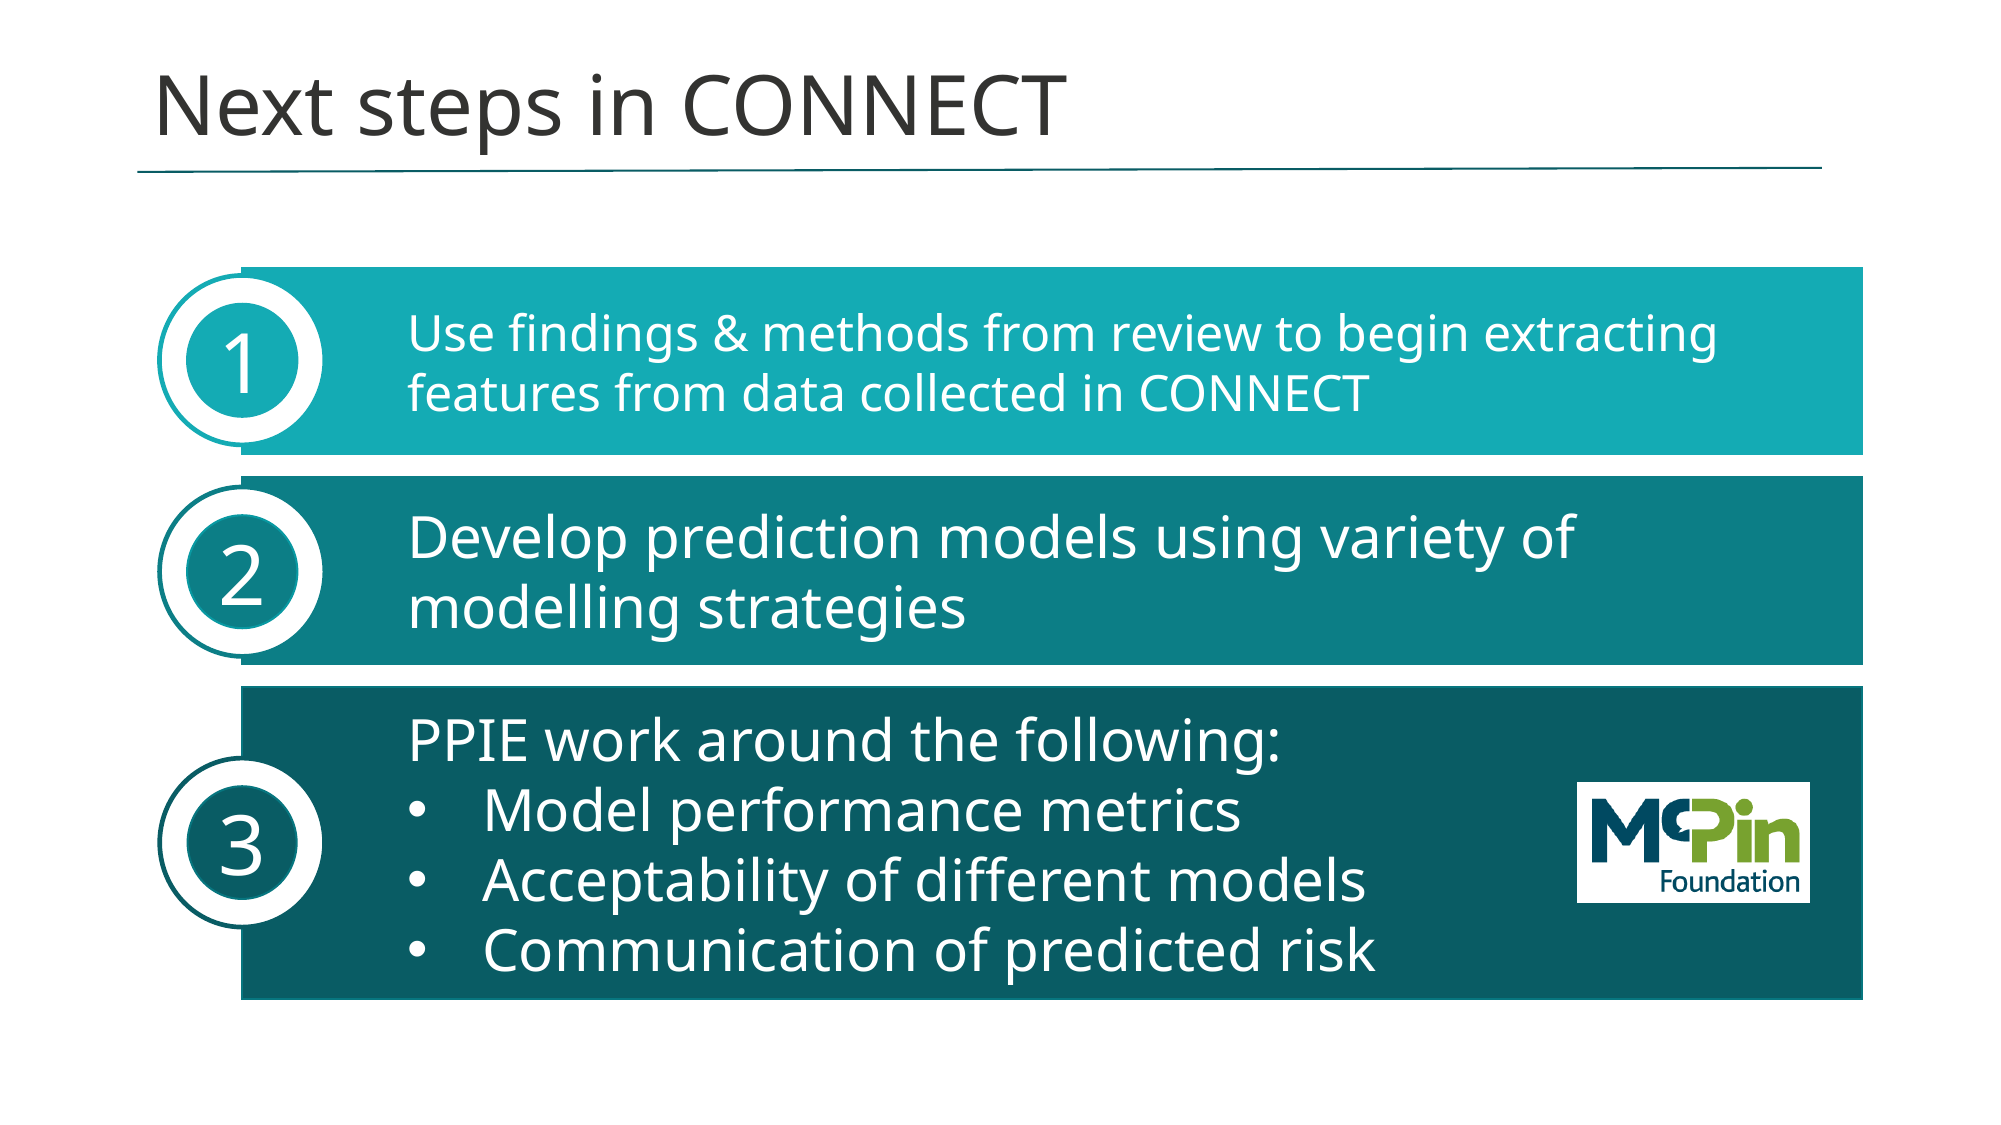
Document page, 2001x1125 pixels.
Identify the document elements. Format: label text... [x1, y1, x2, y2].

text_box [158, 485, 326, 658]
picture [1577, 782, 1810, 903]
text_box [158, 274, 326, 446]
title Next steps in CONNECT [137, 0, 1863, 218]
text_box 2 [186, 514, 299, 630]
text_box 1 [186, 302, 299, 418]
text_box [158, 757, 326, 929]
text_box 3 [186, 785, 298, 900]
text_box PPIE work around the following: Model performance metrics Acceptability of different models Communication of predicted risk [241, 686, 1863, 1000]
text_box Use findings & methods from review to begin extracting features from data collected in CONNECT [241, 267, 1863, 455]
text_box Develop prediction models using variety of modelling strategies [241, 476, 1863, 665]
